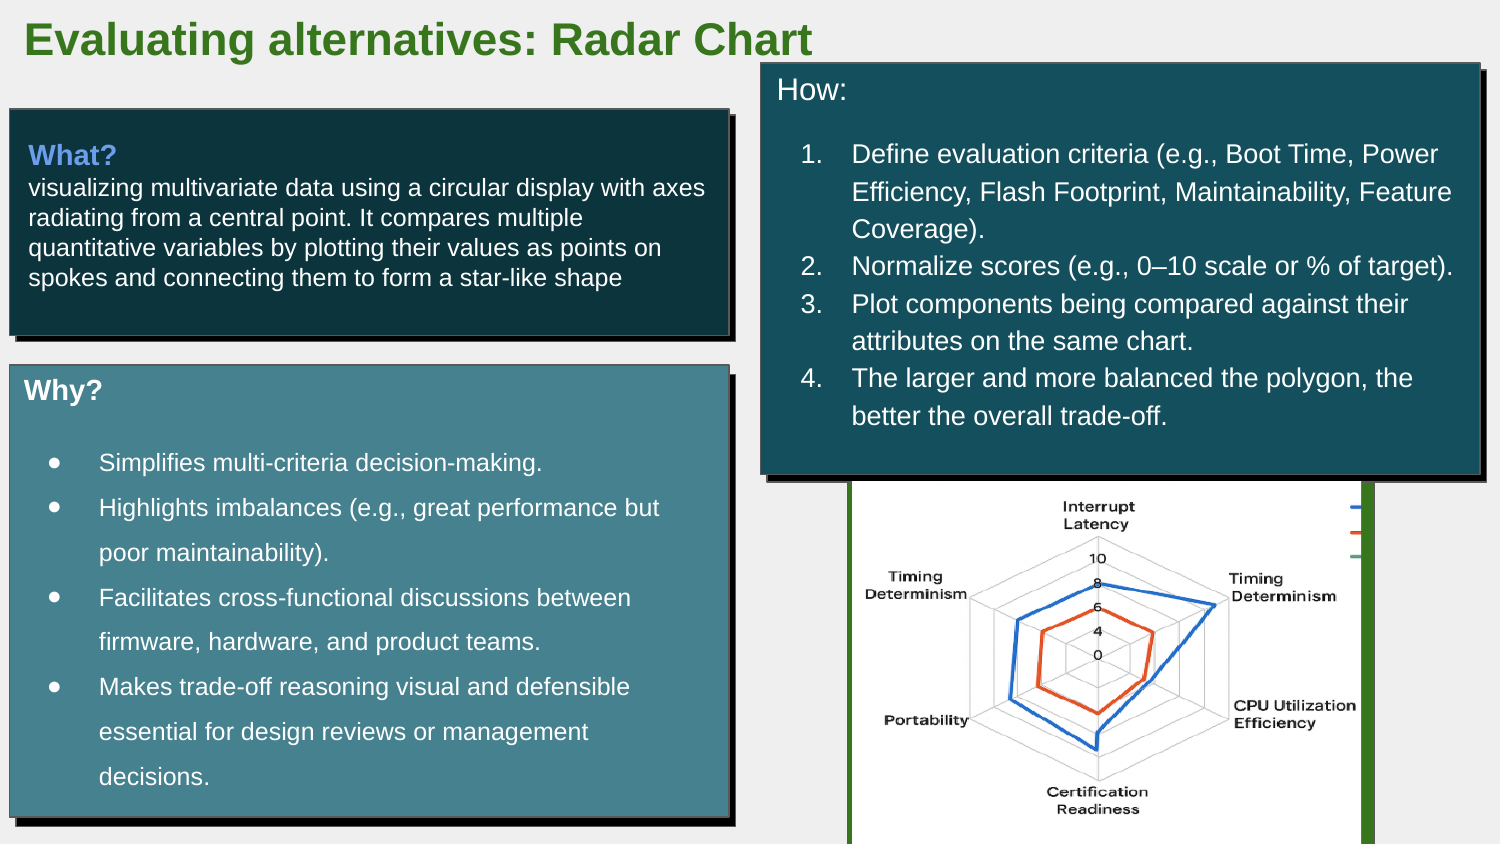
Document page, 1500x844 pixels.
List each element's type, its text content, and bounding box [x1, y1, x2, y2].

title Evaluating alternatives: Radar Chart [8, 0, 1259, 85]
text_box [9, 365, 729, 818]
text_box How: Define evaluation criteria (e.g., Boot Time, Power Efficiency, Flash Footprint, Maintainability, Feature Coverage). Normalize scores (e.g., 0–10 scale or % of target). Plot components being compared against their attributes on the same chart. The larger and more balanced the polygon, the better the overall trade-off. [761, 48, 1474, 446]
text_box [9, 109, 729, 336]
text_box [760, 63, 1481, 475]
text_box [1363, 482, 1374, 844]
picture [851, 481, 1362, 844]
text_box Why? Simplifies multi-criteria decision-making. Highlights imbalances (e.g., great performance but poor maintainability). Facilitates cross-functional discussions between firmware, hardware, and product teams. Makes trade-off reasoning visual and defensible essential for design reviews or management decisions. [8, 351, 709, 806]
text_box [16, 115, 736, 342]
text_box [16, 374, 736, 827]
text_box [766, 70, 1487, 482]
text_box What? visualizing multivariate data using a circular display with axes radiating from a central point. It compares multiple quantitative variables by plotting their values as points on spokes and connecting them to form a star-like shape [13, 121, 726, 307]
